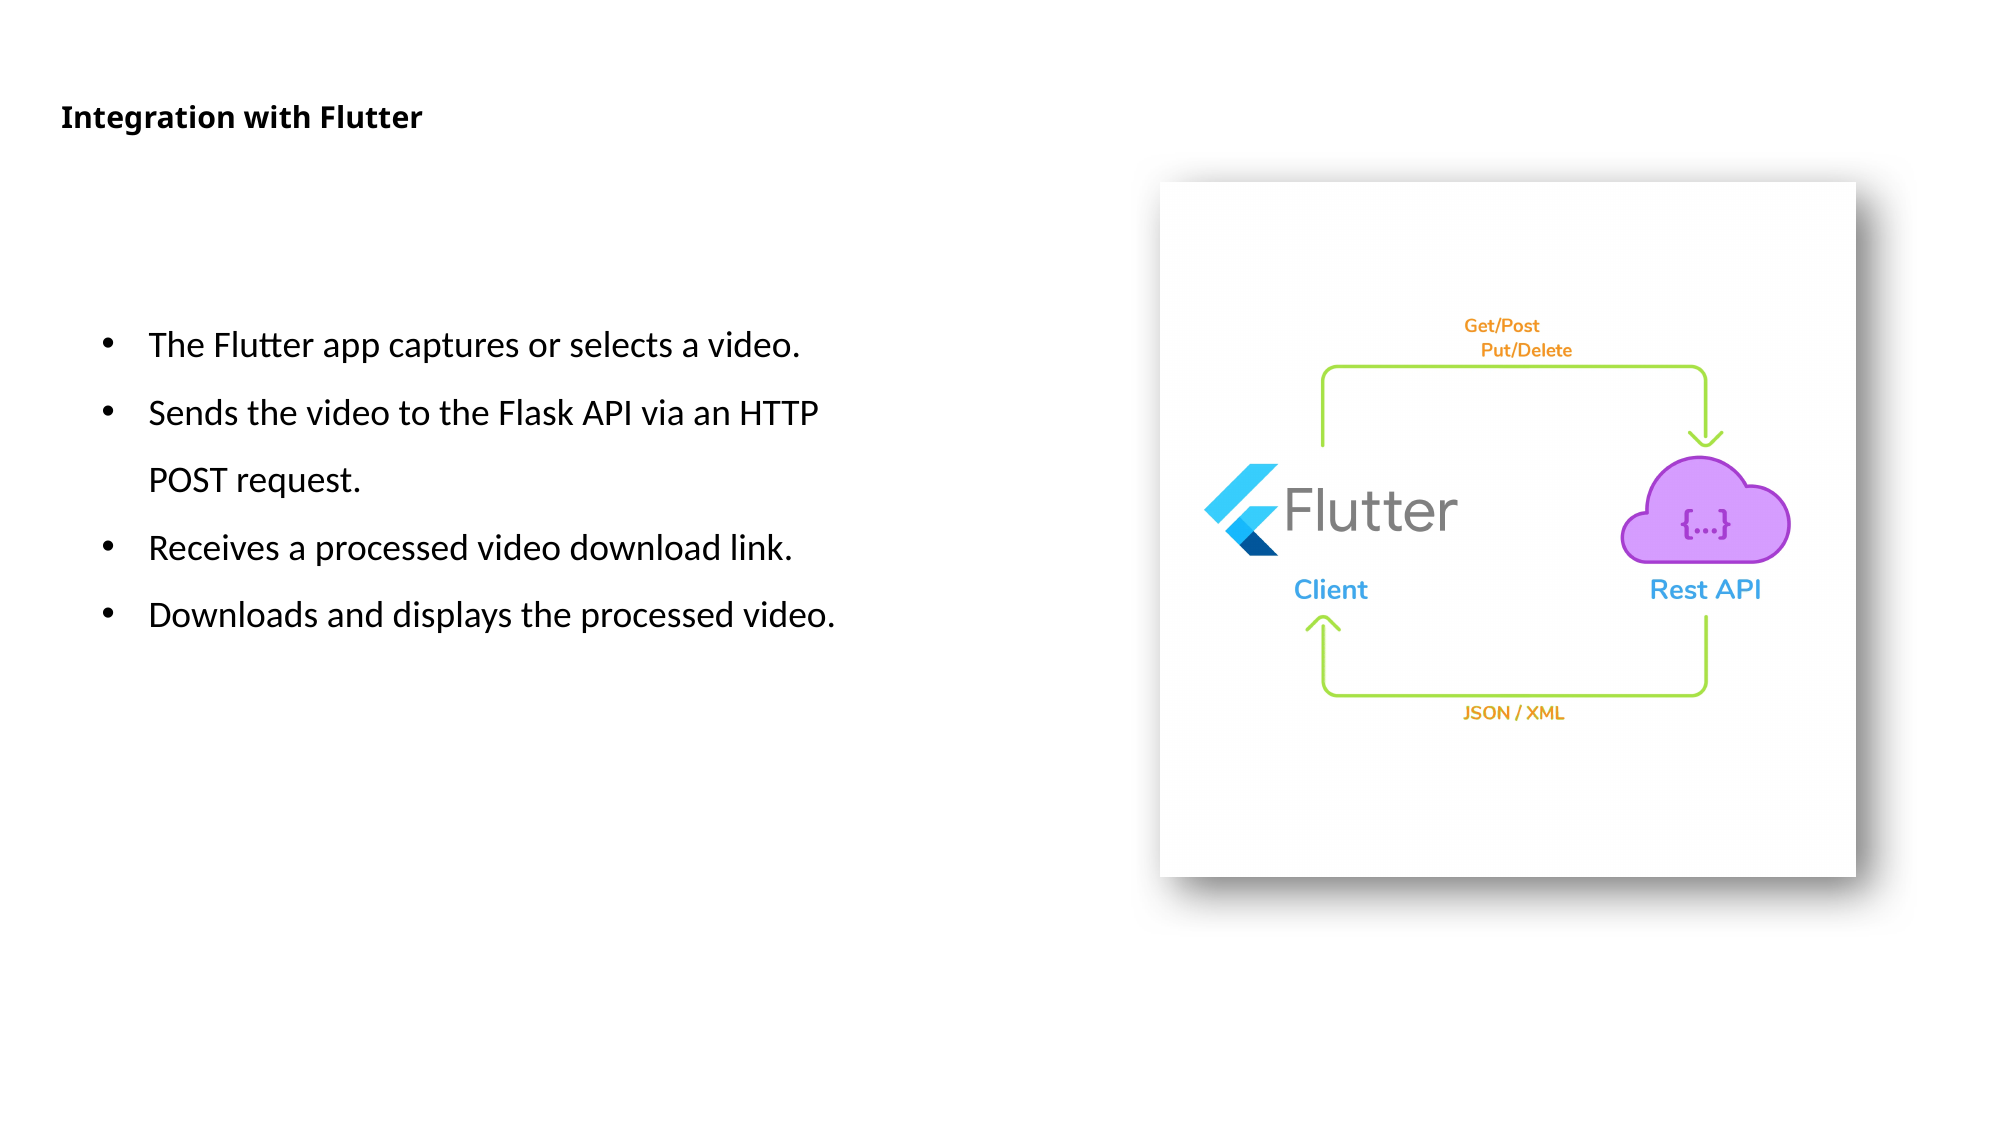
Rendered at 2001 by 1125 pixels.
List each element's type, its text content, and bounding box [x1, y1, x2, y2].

picture [1160, 182, 1856, 877]
title Integration with Flutter [46, 27, 1772, 246]
text_box The Flutter app captures or selects a video. Sends the video to the Flask API via an HTTP POST request. Receives a processed video download link. Downloads and displays the processed video. [86, 245, 909, 643]
